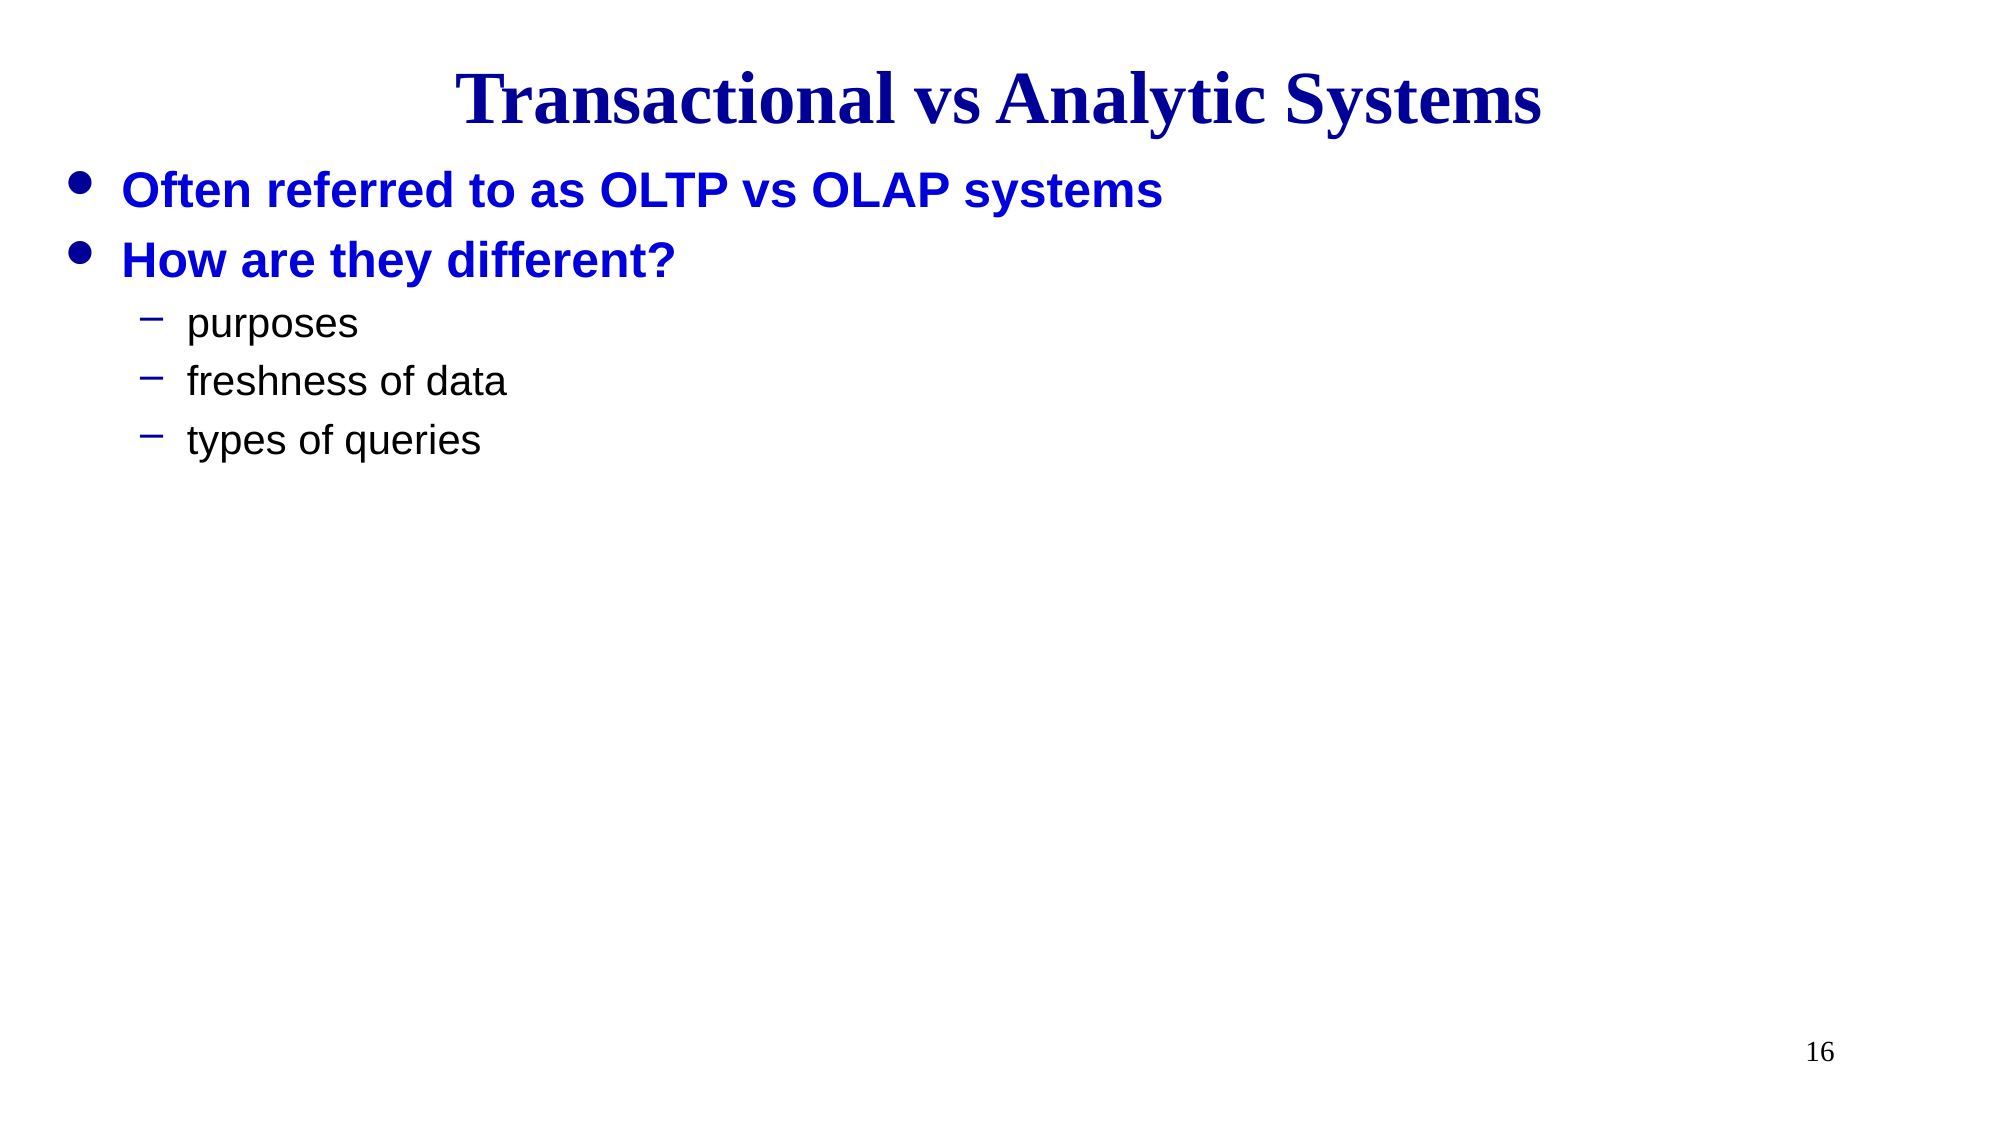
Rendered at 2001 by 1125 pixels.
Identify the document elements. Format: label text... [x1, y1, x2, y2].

slide_number 16 [1432, 1024, 1851, 1101]
list Often referred to as OLTP vs OLAP systems How are they different? purposes freshness of data types of queries [49, 149, 1951, 1001]
title Transactional vs Analytic Systems [149, 37, 1851, 149]
